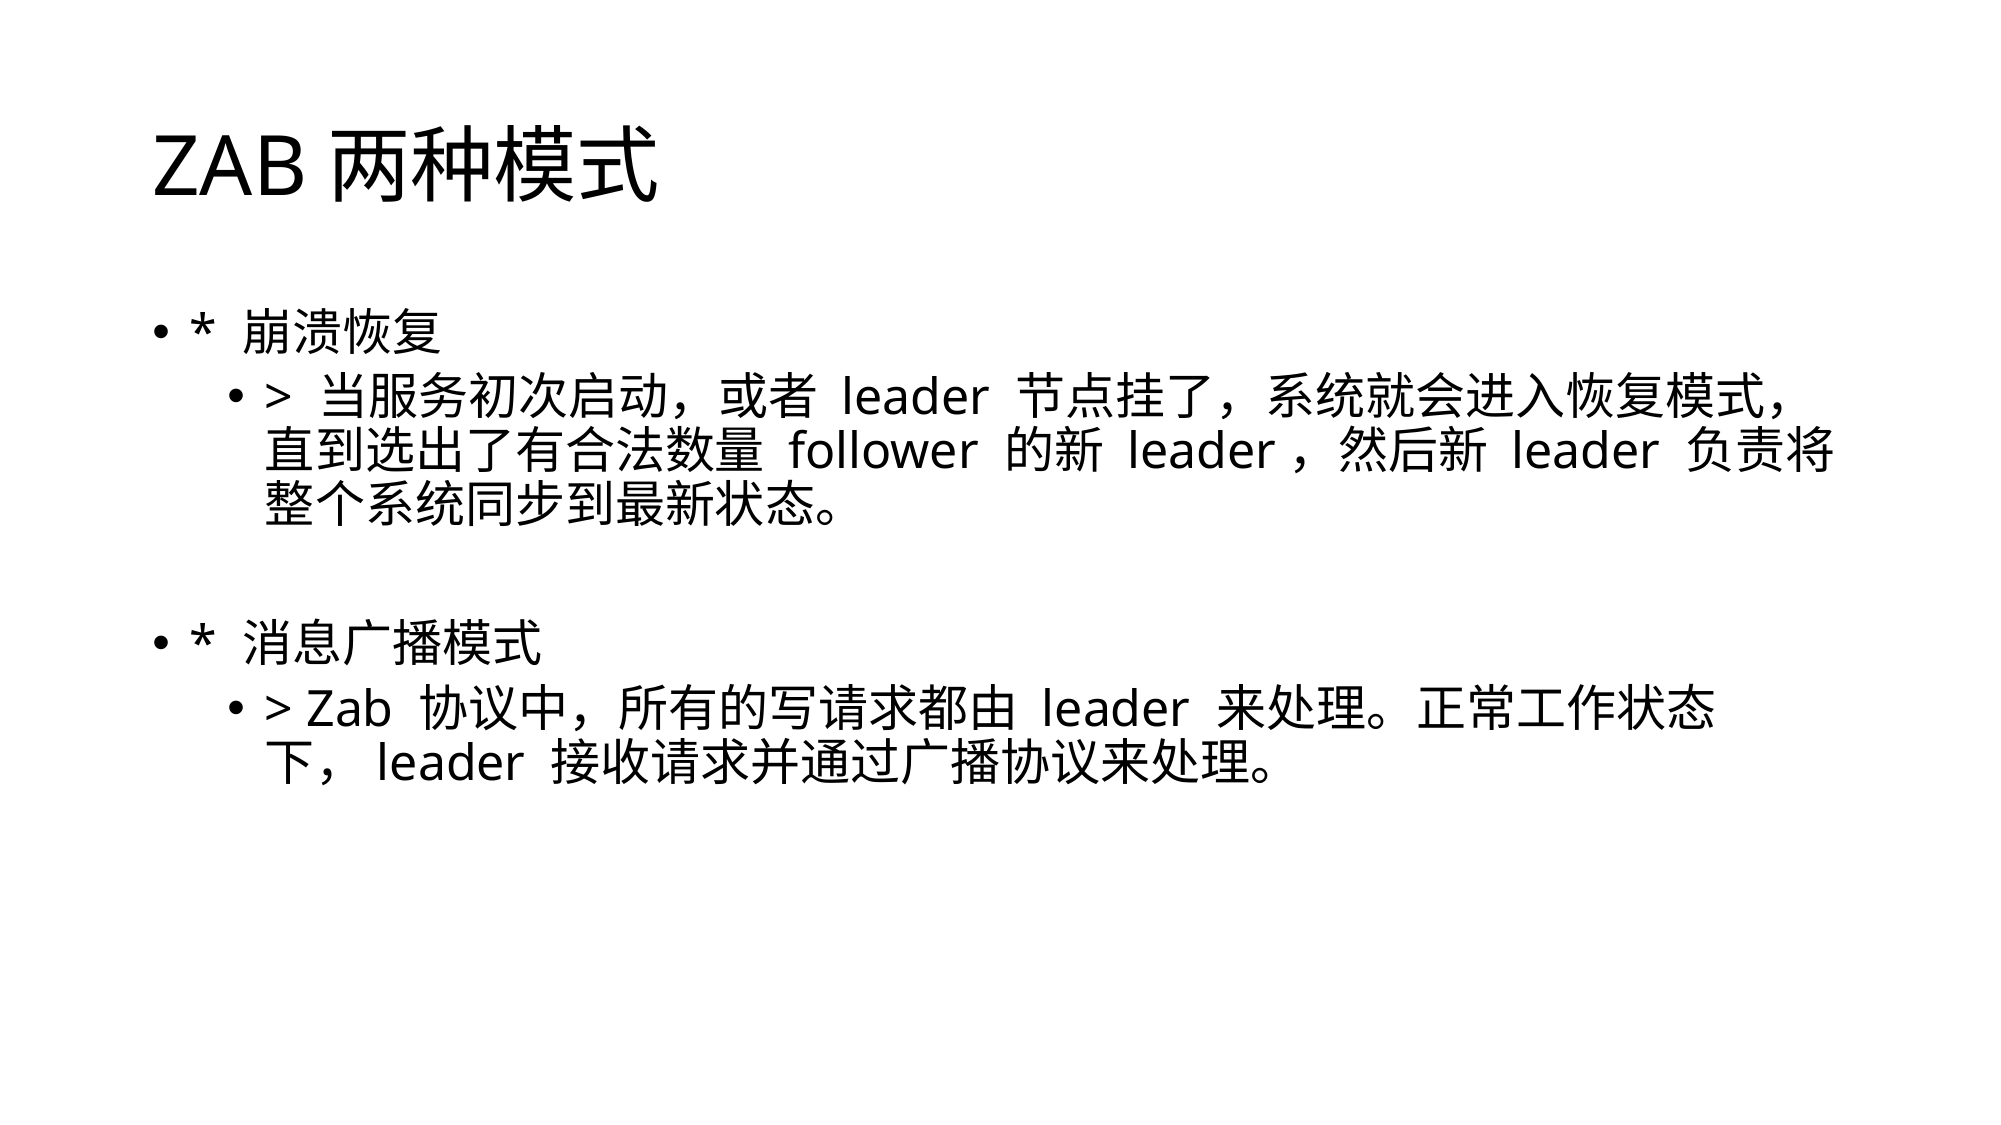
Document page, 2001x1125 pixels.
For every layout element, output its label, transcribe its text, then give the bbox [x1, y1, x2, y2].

title ZAB两种模式 [137, 59, 1863, 278]
list * 崩溃恢复 > 当服务初次启动，或者 leader 节点挂了，系统就会进入恢复模式，直到选出了有合法数量 follower 的新 leader，然后新 leader 负责将整个系统同步到最新状态。 * 消息广播模式 > Zab 协议中，所有的写请求都由 leader 来处理。正常工作状态下，leader 接收请求并通过广播协议来处理。 [137, 299, 1863, 1014]
